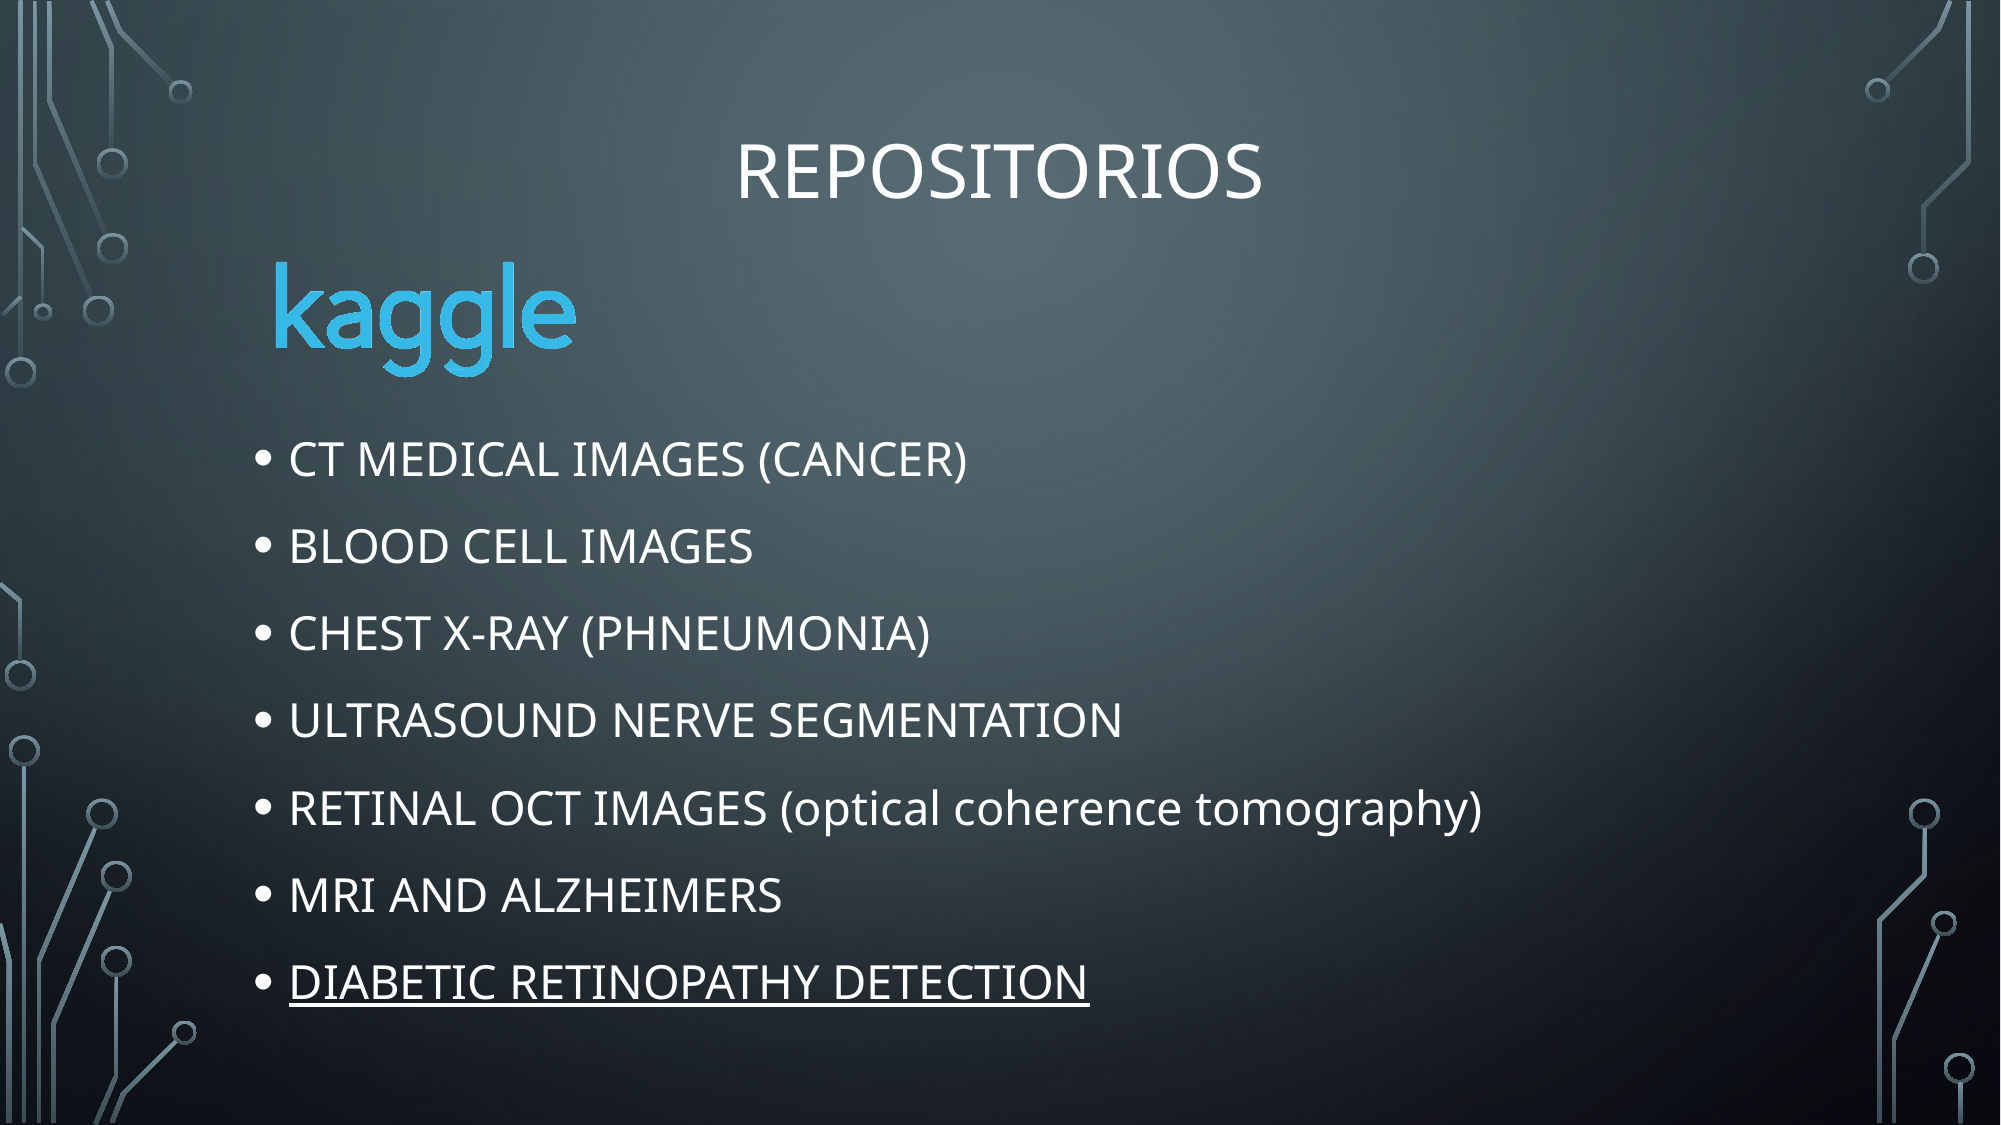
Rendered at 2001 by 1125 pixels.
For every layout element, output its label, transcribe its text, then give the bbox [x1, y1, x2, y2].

title repositorios [187, 53, 1813, 296]
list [275, 261, 576, 378]
text_box CT MEDICAL IMAGES (CANCER) BLOOD CELL IMAGES CHEST X-RAY (PHNEUMONIA) ULTRASOUND NERVE SEGMENTATION RETINAL OCT IMAGES (optical coherence tomography) MRI AND ALZHEIMERS DIABETIC RETINOPATHY DETECTION [238, 410, 1813, 1019]
